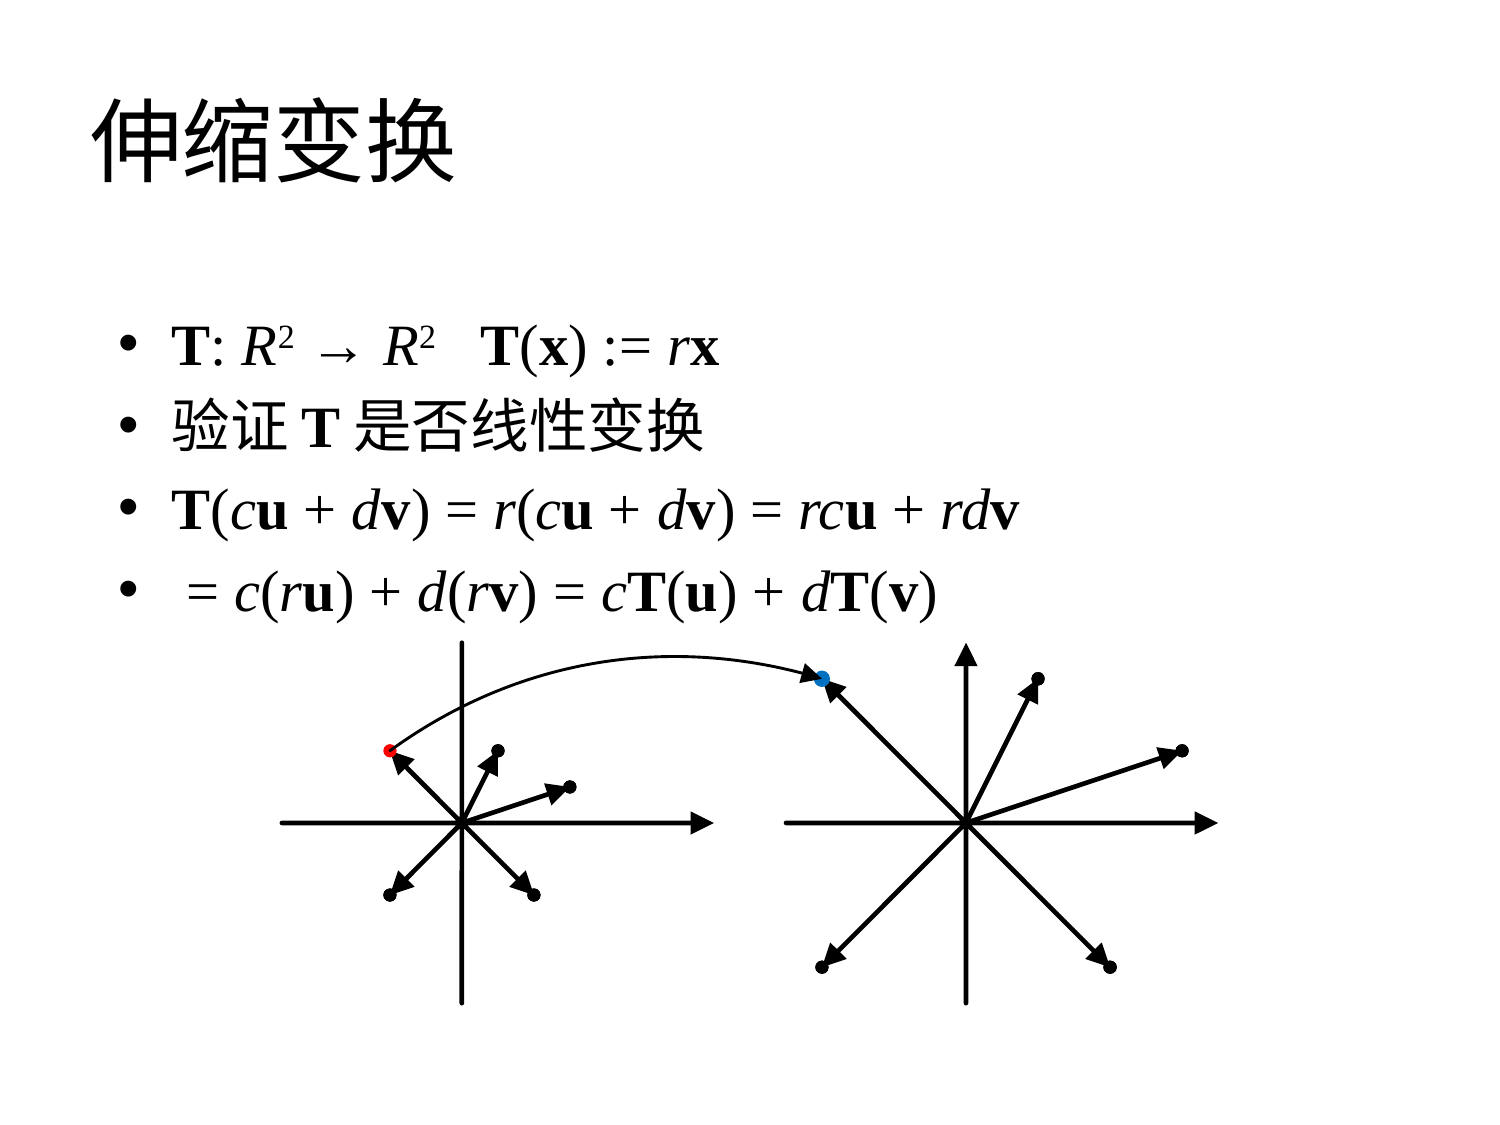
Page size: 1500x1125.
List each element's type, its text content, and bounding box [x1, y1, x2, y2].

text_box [281, 633, 1219, 1004]
title 伸缩变换 [75, 45, 1425, 233]
list T: R2 → R2 T(x) := rx 验证T是否线性变换 T(cu + dv) = r(cu + dv) = rcu + rdv = c(ru) + d(rv) = cT(u) + dT(v) [103, 299, 1397, 634]
